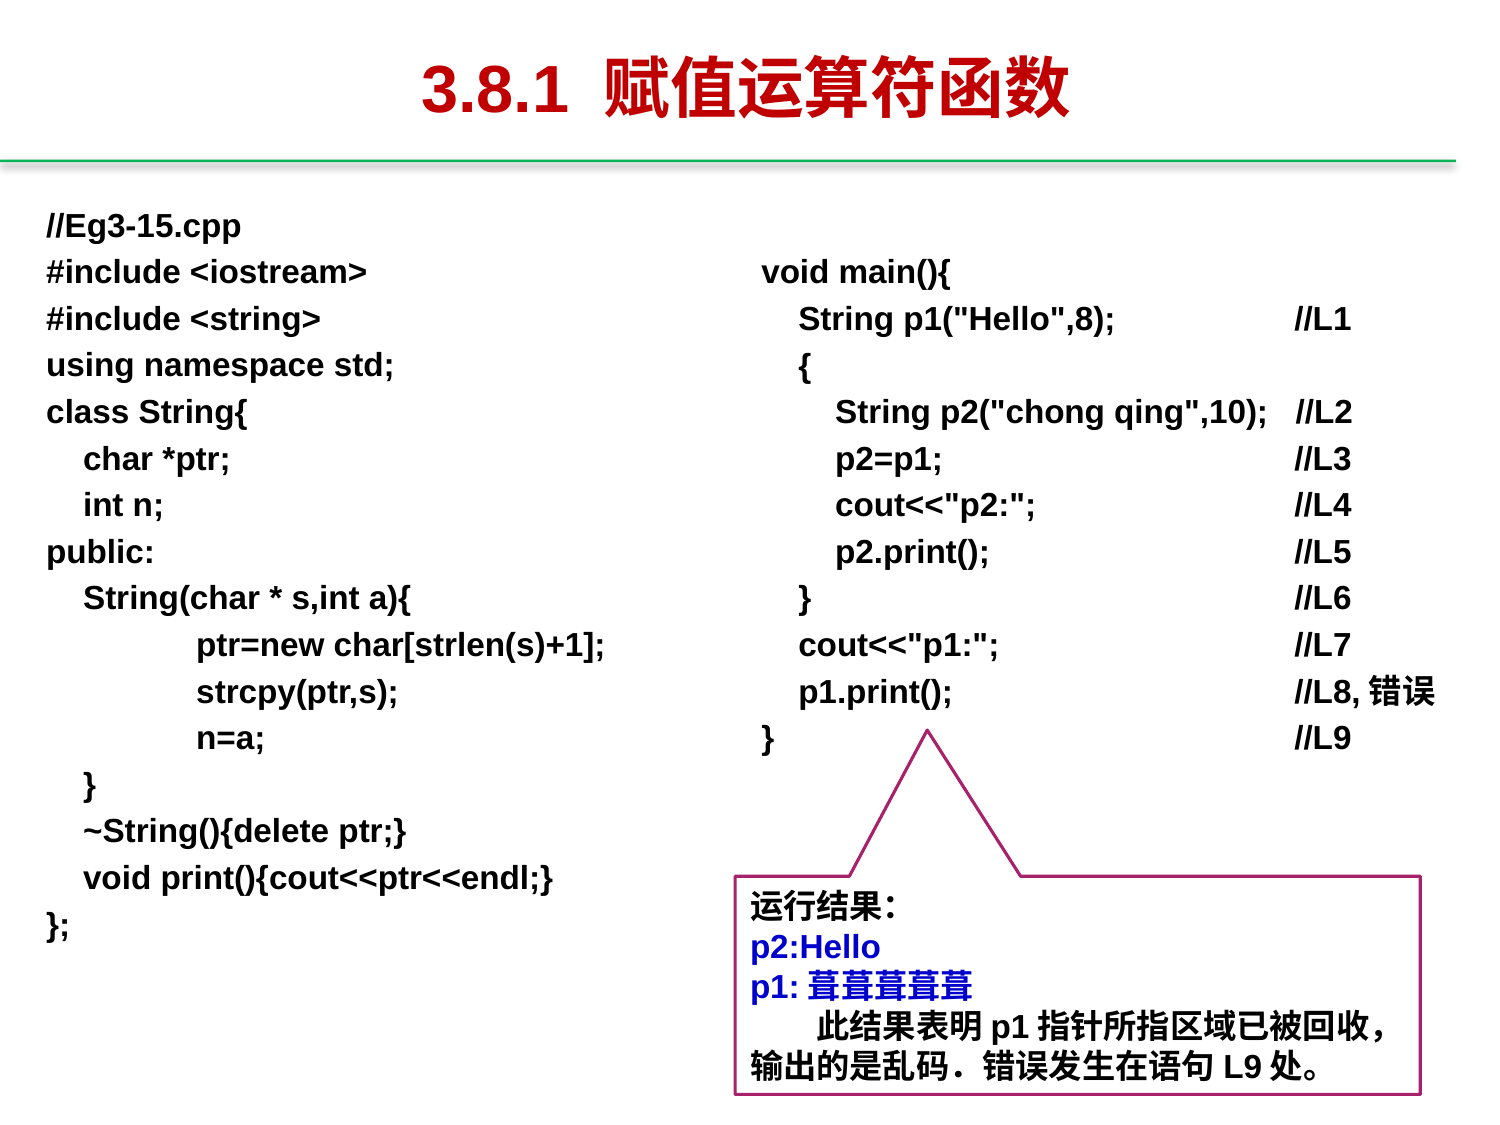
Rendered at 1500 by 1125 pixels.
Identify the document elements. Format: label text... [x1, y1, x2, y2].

text_box void main(){ String p1("Hello",8); //L1 { String p2("chong qing",10); //L2 p2=p1; //L3 cout<<"p2:"; //L4 p2.print(); //L5 } //L6 cout<<"p1:"; //L7 p1.print(); //L8,错误 } //L9 [746, 243, 1467, 834]
list //Eg3-15.cpp #include <iostream> #include <string> using namespace std; class String{ char *ptr; int n; public: String(char * s,int a){ ptr=new char[strlen(s)+1]; strcpy(ptr,s); n=a; } ~String(){delete ptr;} void print(){cout<<ptr<<endl;} }; [31, 196, 680, 986]
title 3.8.1 赋值运算符函数 [71, 19, 1422, 153]
text_box 运行结果： p2:Hello p1:葺葺葺葺葺 此结果表明p1指针所指区域已被回收，输出的是乱码．错误发生在语句L9处。 [733, 728, 1422, 1096]
